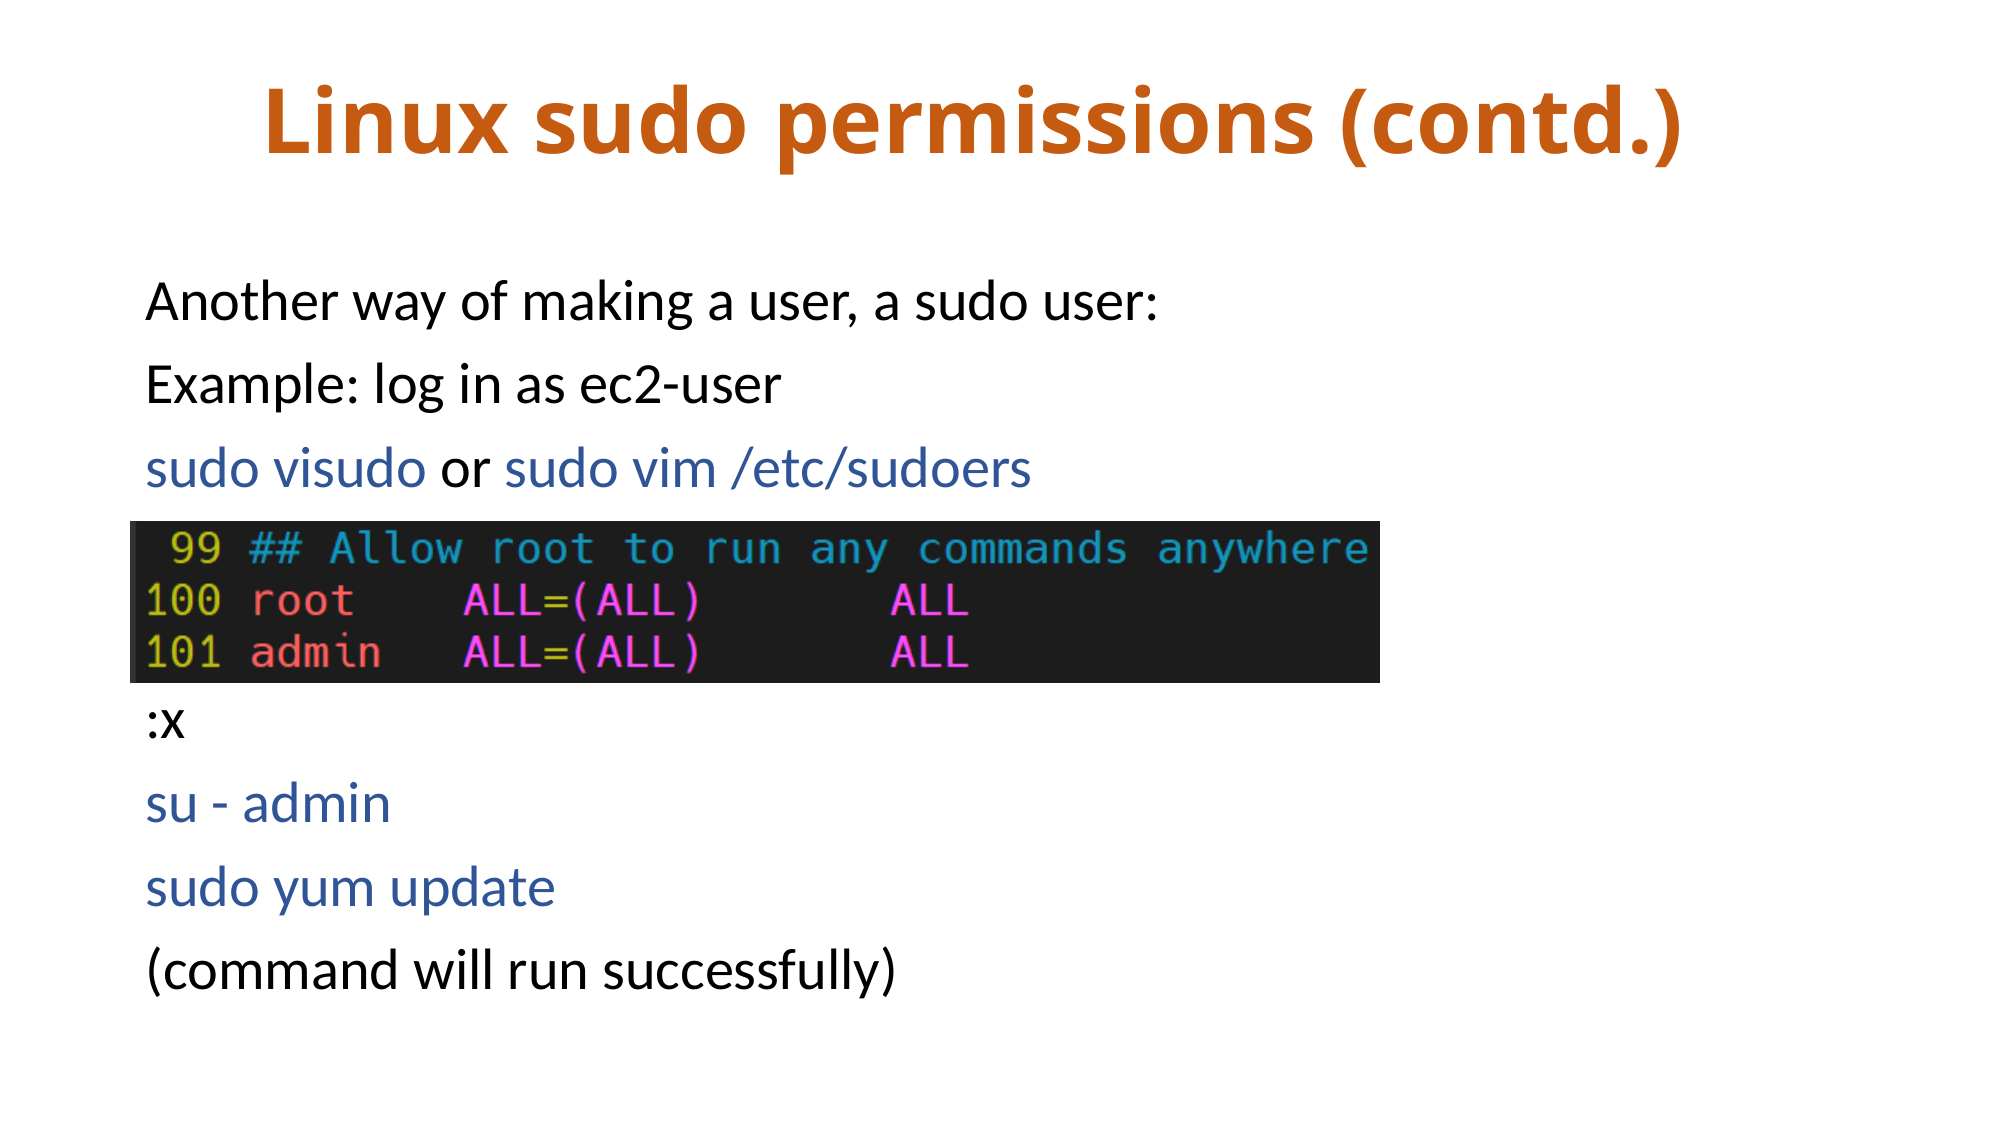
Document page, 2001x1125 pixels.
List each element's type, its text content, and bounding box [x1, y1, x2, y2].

title Linux sudo permissions (contd.) [223, 21, 1724, 181]
subtitle Another way of making a user, a sudo user: Example: log in as ec2-user sudo visudo or sudo vim /etc/sudoers :x su - admin sudo yum update (command will run successfully) [130, 262, 1915, 1054]
picture [130, 521, 1380, 683]
